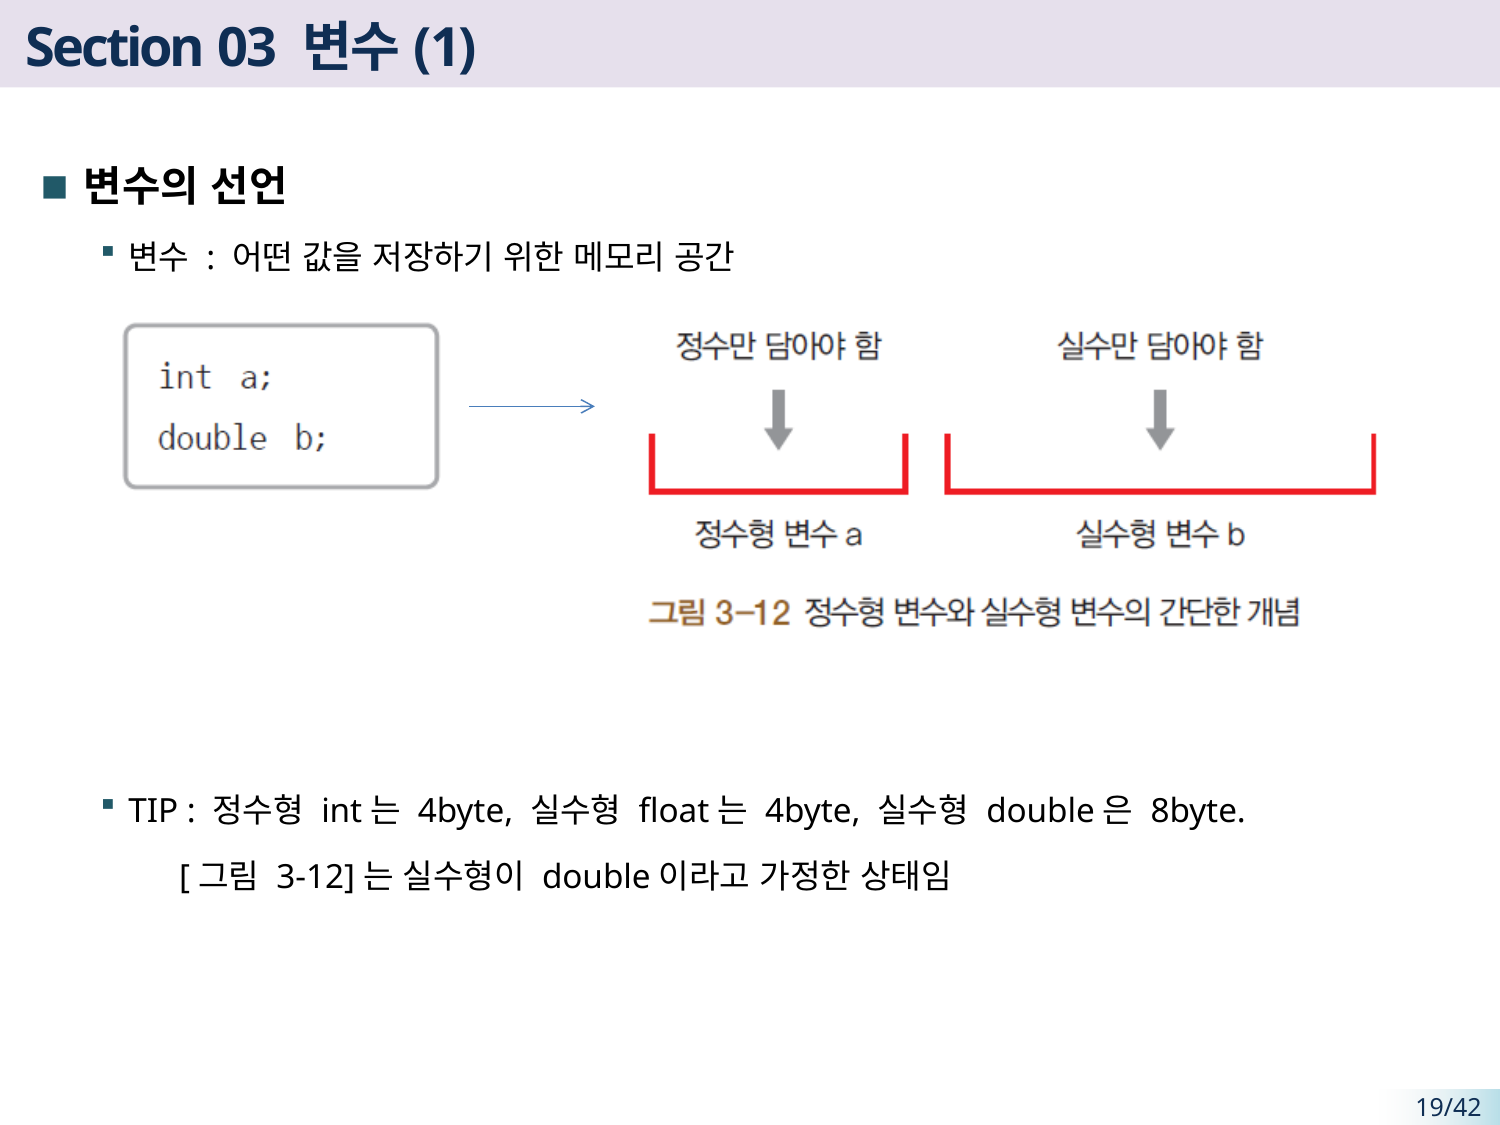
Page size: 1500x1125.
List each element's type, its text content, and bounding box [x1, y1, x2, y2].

picture [118, 318, 444, 495]
picture [646, 318, 1382, 633]
list 변수의 선언 변수 : 어떤 값을 저장하기 위한 메모리 공간 TIP : 정수형 int는 4byte, 실수형 float는 4byte, 실수형 double은 8byte. [그림 3-12]는 실수형이 double이라고 가정한 상태임 [10, 126, 1481, 1057]
title Section 03 변수(1) [10, 5, 1288, 84]
